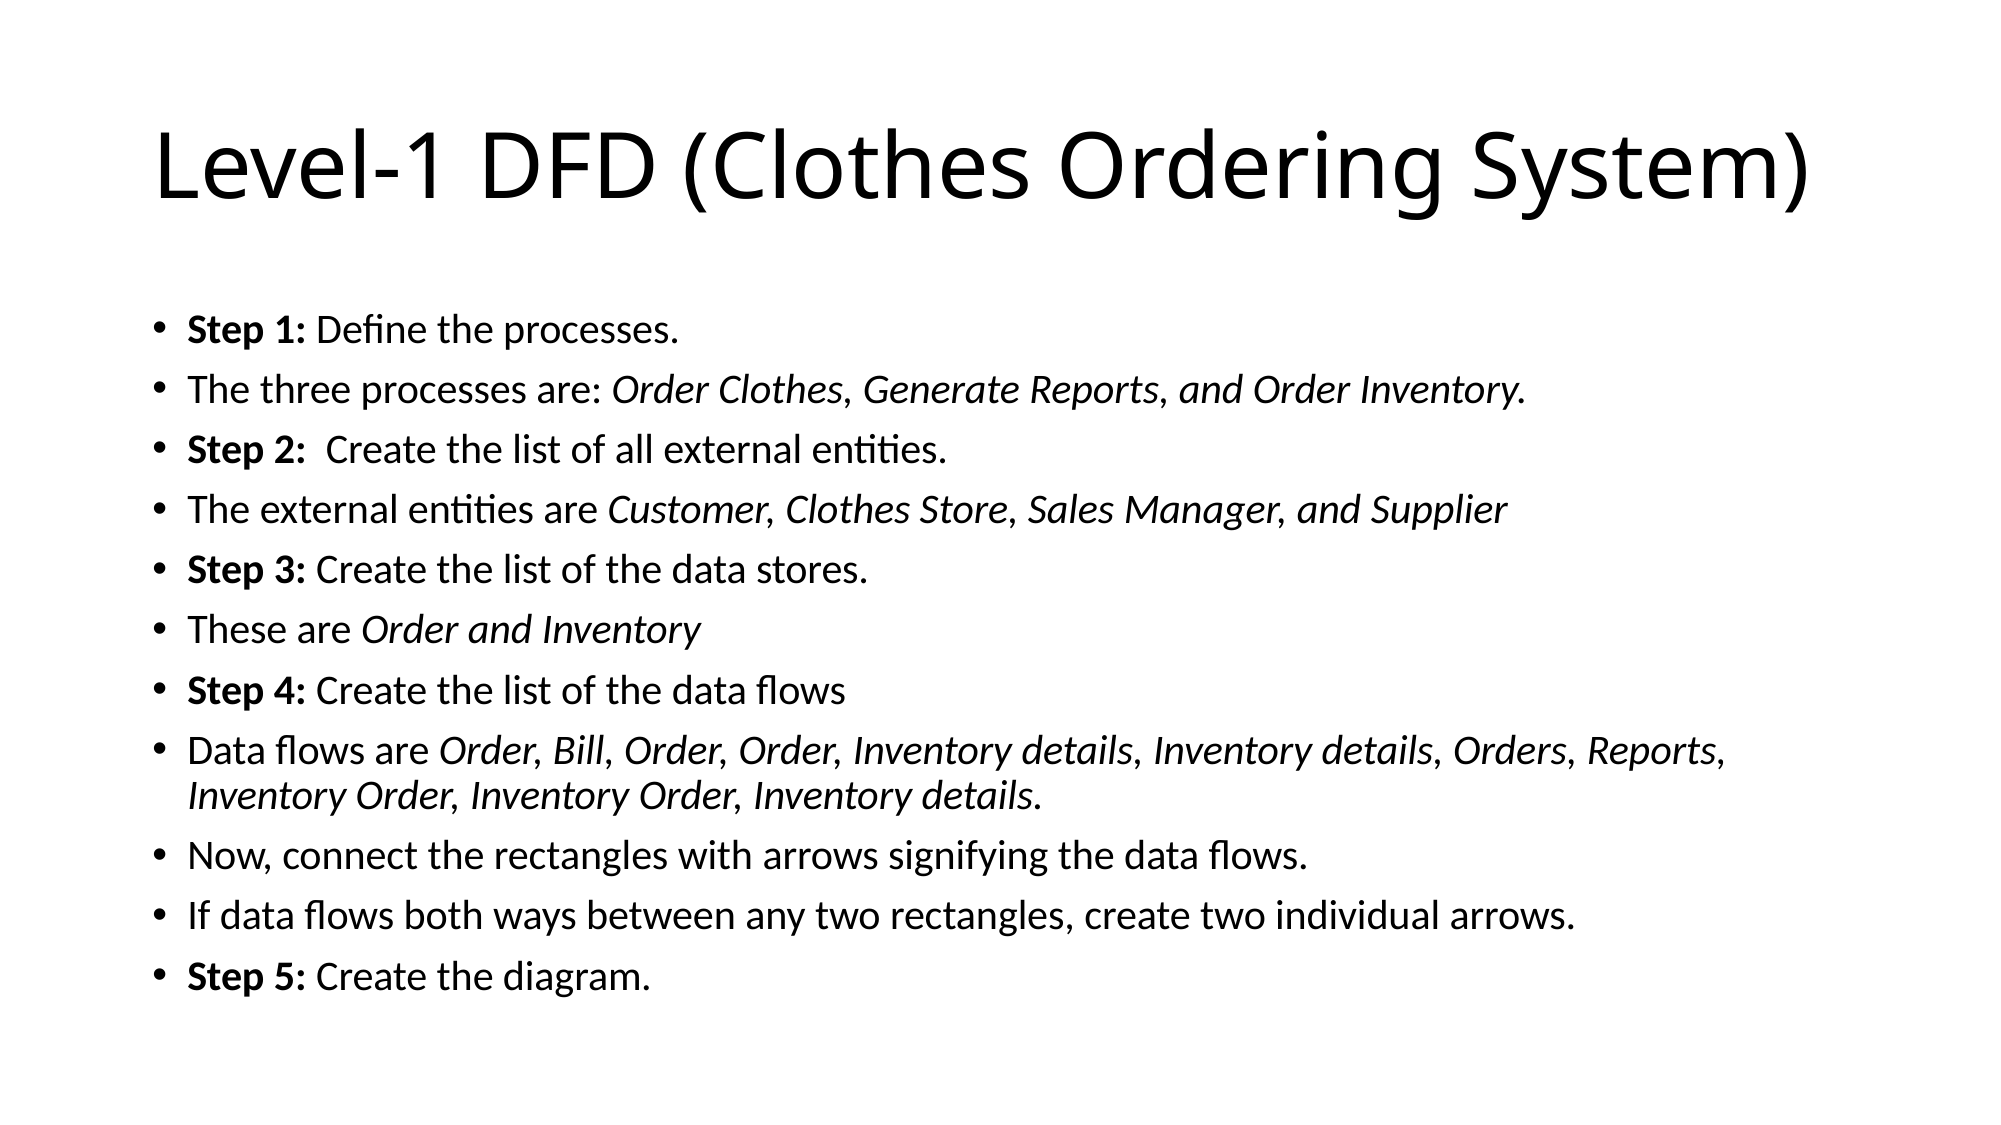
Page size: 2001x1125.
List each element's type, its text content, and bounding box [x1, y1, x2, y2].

title Level-1 DFD (Clothes Ordering System) [137, 59, 1863, 278]
list Step 1: Define the processes. The three processes are: Order Clothes, Generate Reports, and Order Inventory. Step 2: Create the list of all external entities. The external entities are Customer, Clothes Store, Sales Manager, and Supplier Step 3: Create the list of the data stores. These are Order and Inventory Step 4: Create the list of the data flows Data flows are Order, Bill, Order, Order, Inventory details, Inventory details, Orders, Reports, Inventory Order, Inventory Order, Inventory details. Now, connect the rectangles with arrows signifying the data flows. If data flows both ways between any two rectangles, create two individual arrows. Step 5: Create the diagram. [137, 299, 1863, 1014]
